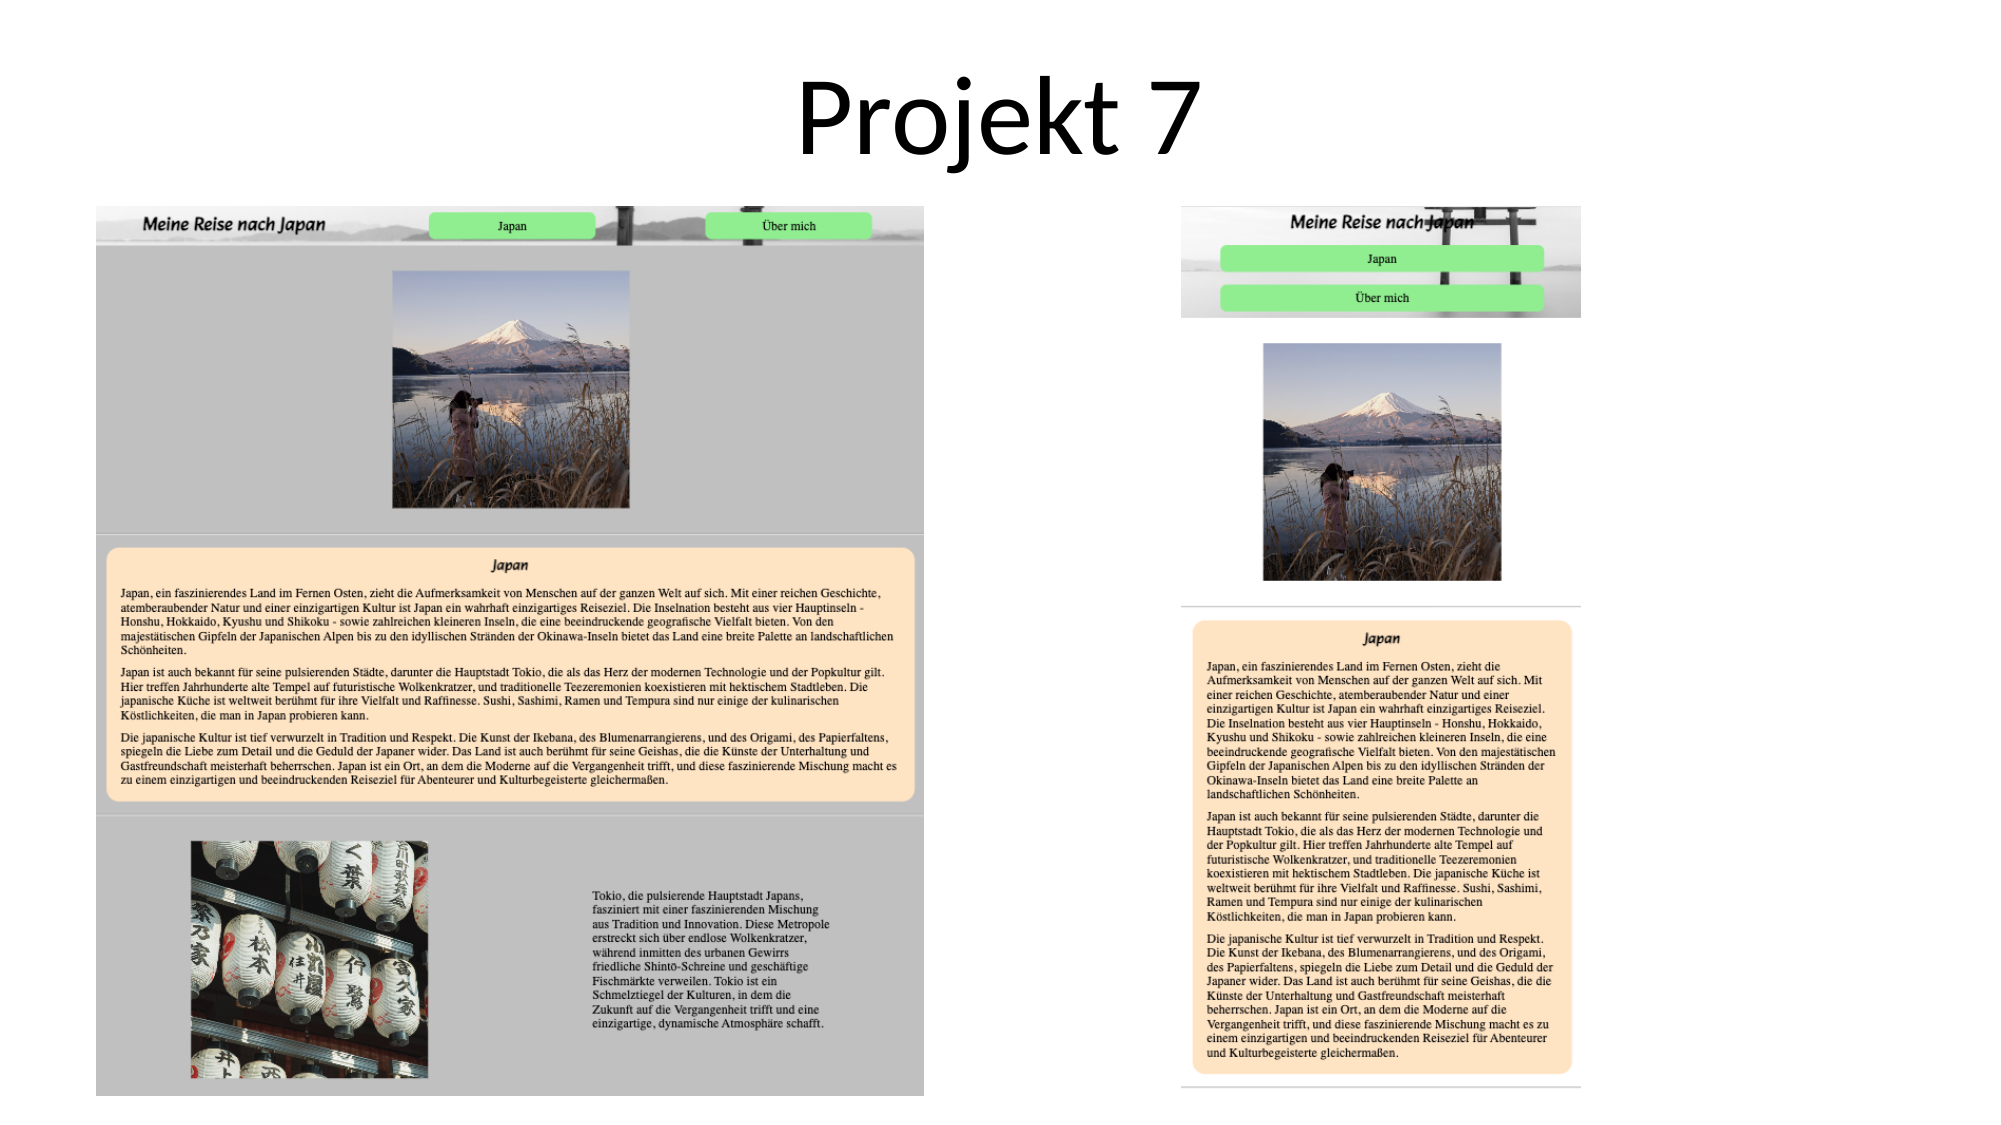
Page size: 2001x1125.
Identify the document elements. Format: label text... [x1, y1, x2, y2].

picture [95, 206, 924, 1096]
title Projekt 7 [249, 49, 1750, 187]
picture [1181, 206, 1581, 1096]
